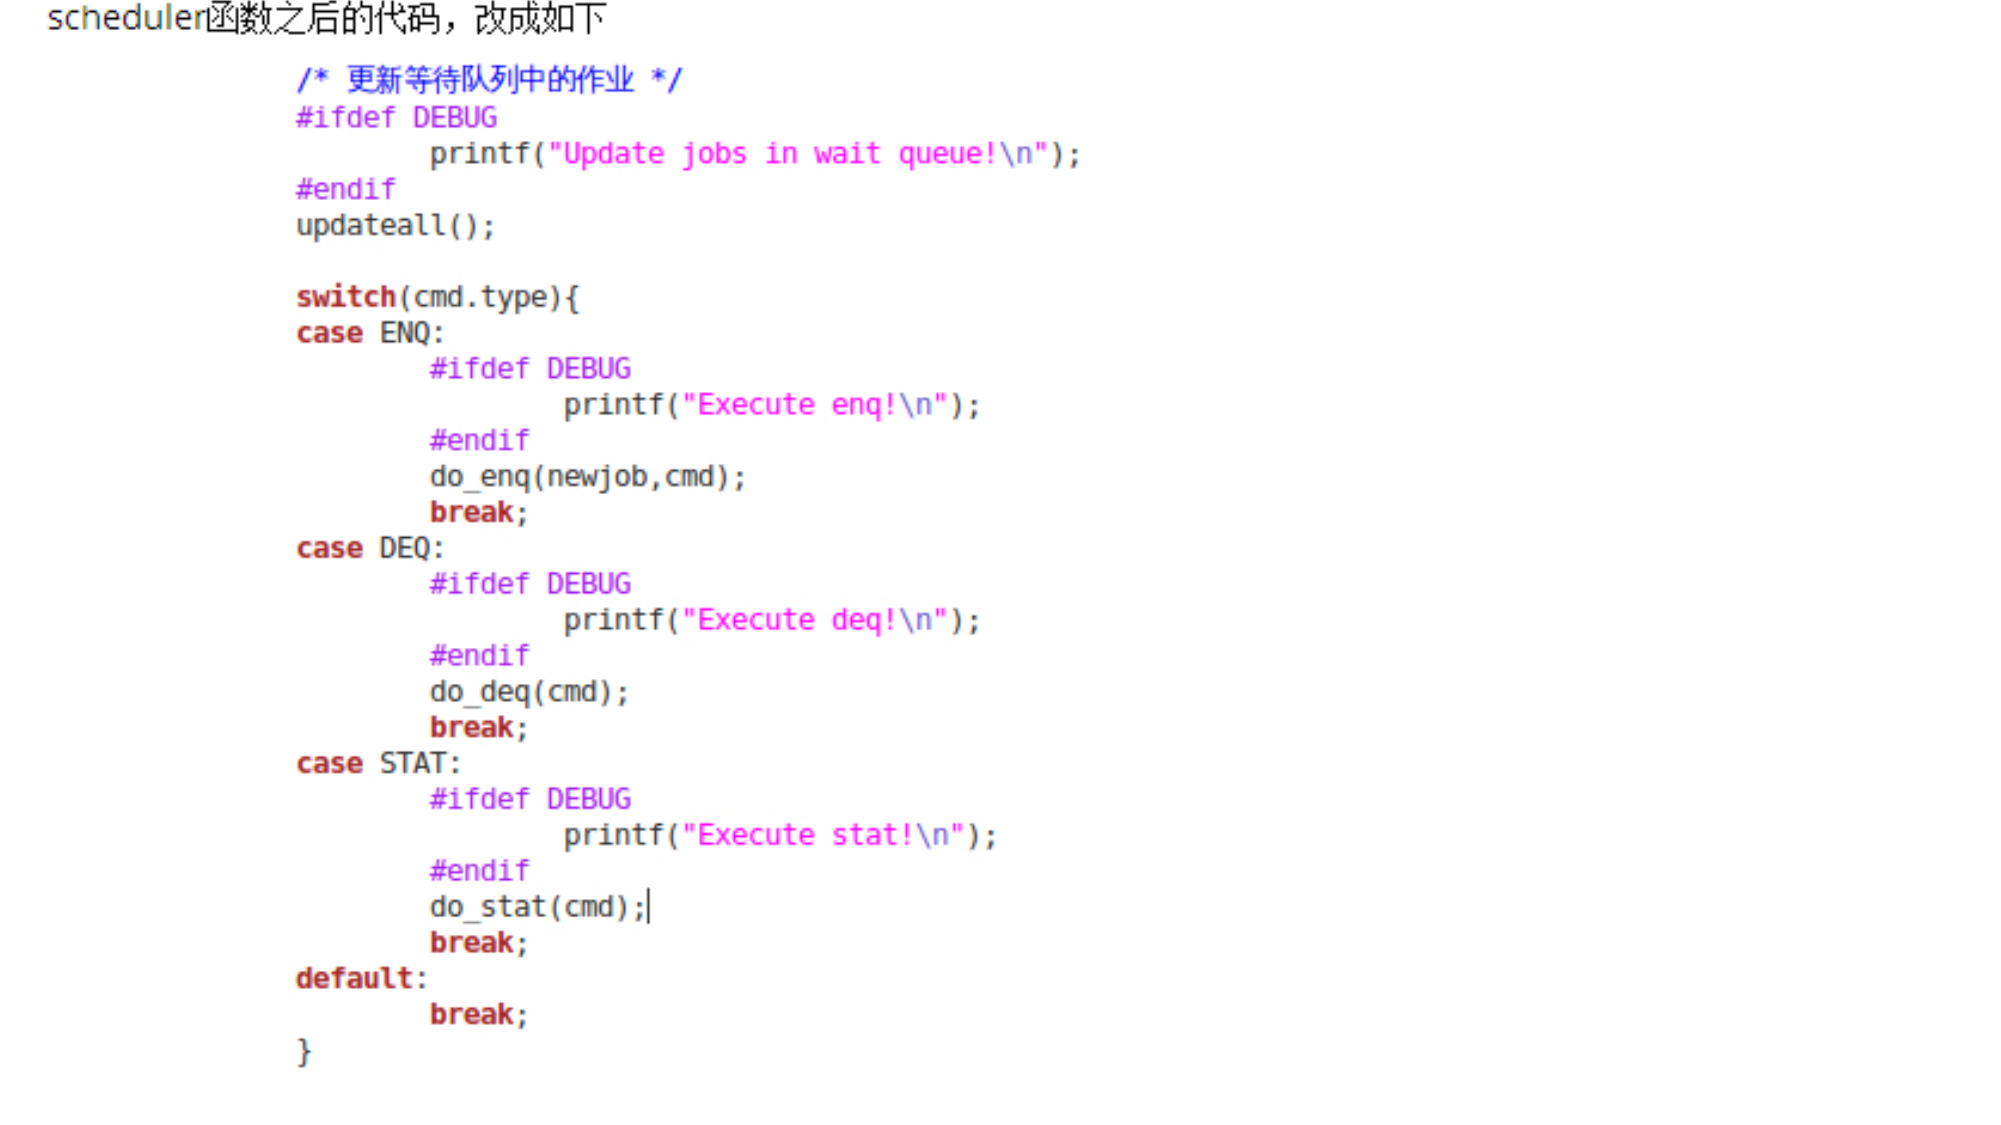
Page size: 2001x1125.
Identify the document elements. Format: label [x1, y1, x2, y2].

picture [31, 0, 1126, 1099]
